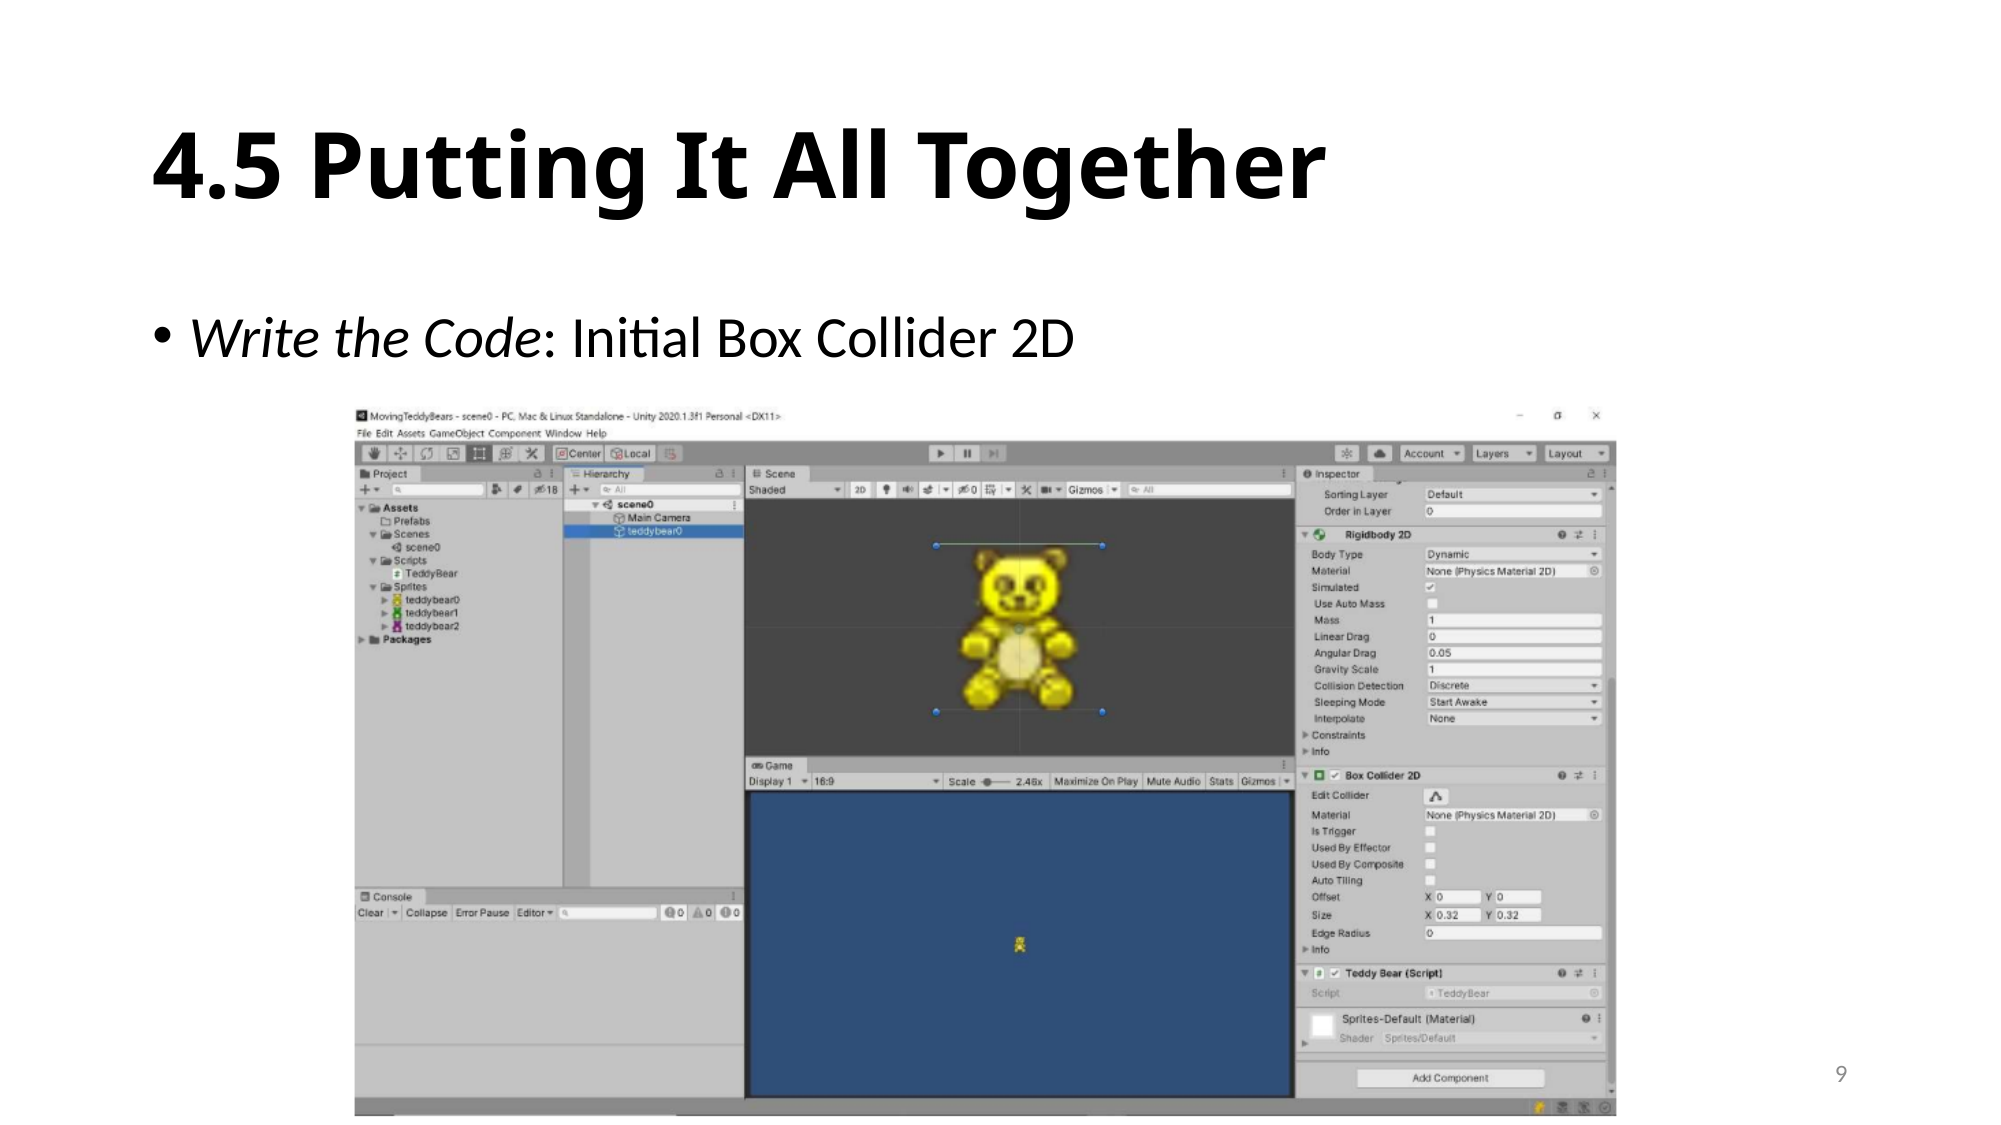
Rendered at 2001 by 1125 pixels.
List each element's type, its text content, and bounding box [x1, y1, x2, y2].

picture [348, 404, 1622, 1123]
list Write the Code: Initial Box Collider 2D [137, 299, 1982, 1101]
slide_number 9 [1622, 1042, 1863, 1103]
title 4.5 Putting It All Together [137, 59, 1863, 278]
